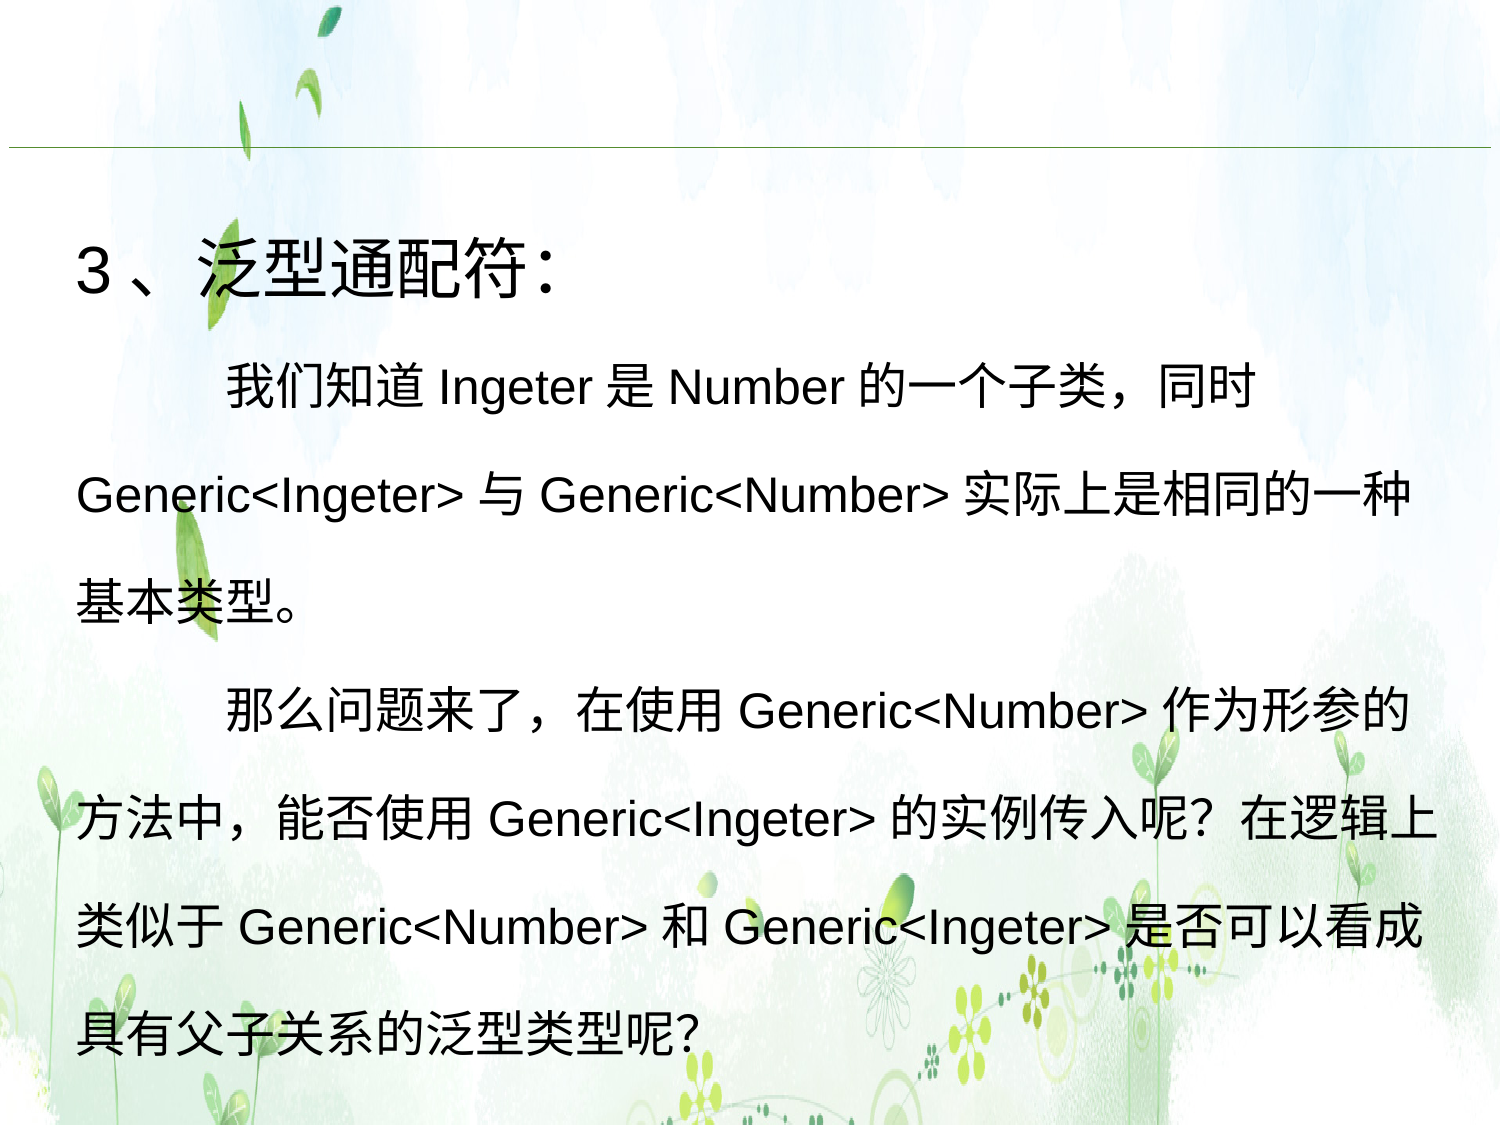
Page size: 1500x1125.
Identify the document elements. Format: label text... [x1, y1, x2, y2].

text_box 3、泛型通配符： 我们知道Ingeter是Number的一个子类，同时Generic<Ingeter>与Generic<Number>实际上是相同的一种基本类型。 那么问题来了，在使用Generic<Number>作为形参的方法中，能否使用Generic<Ingeter>的实例传入呢？在逻辑上类似于Generic<Number>和Generic<Ingeter>是否可以看成具有父子关系的泛型类型呢？ [61, 155, 1474, 1125]
picture [0, 0, 1500, 1125]
